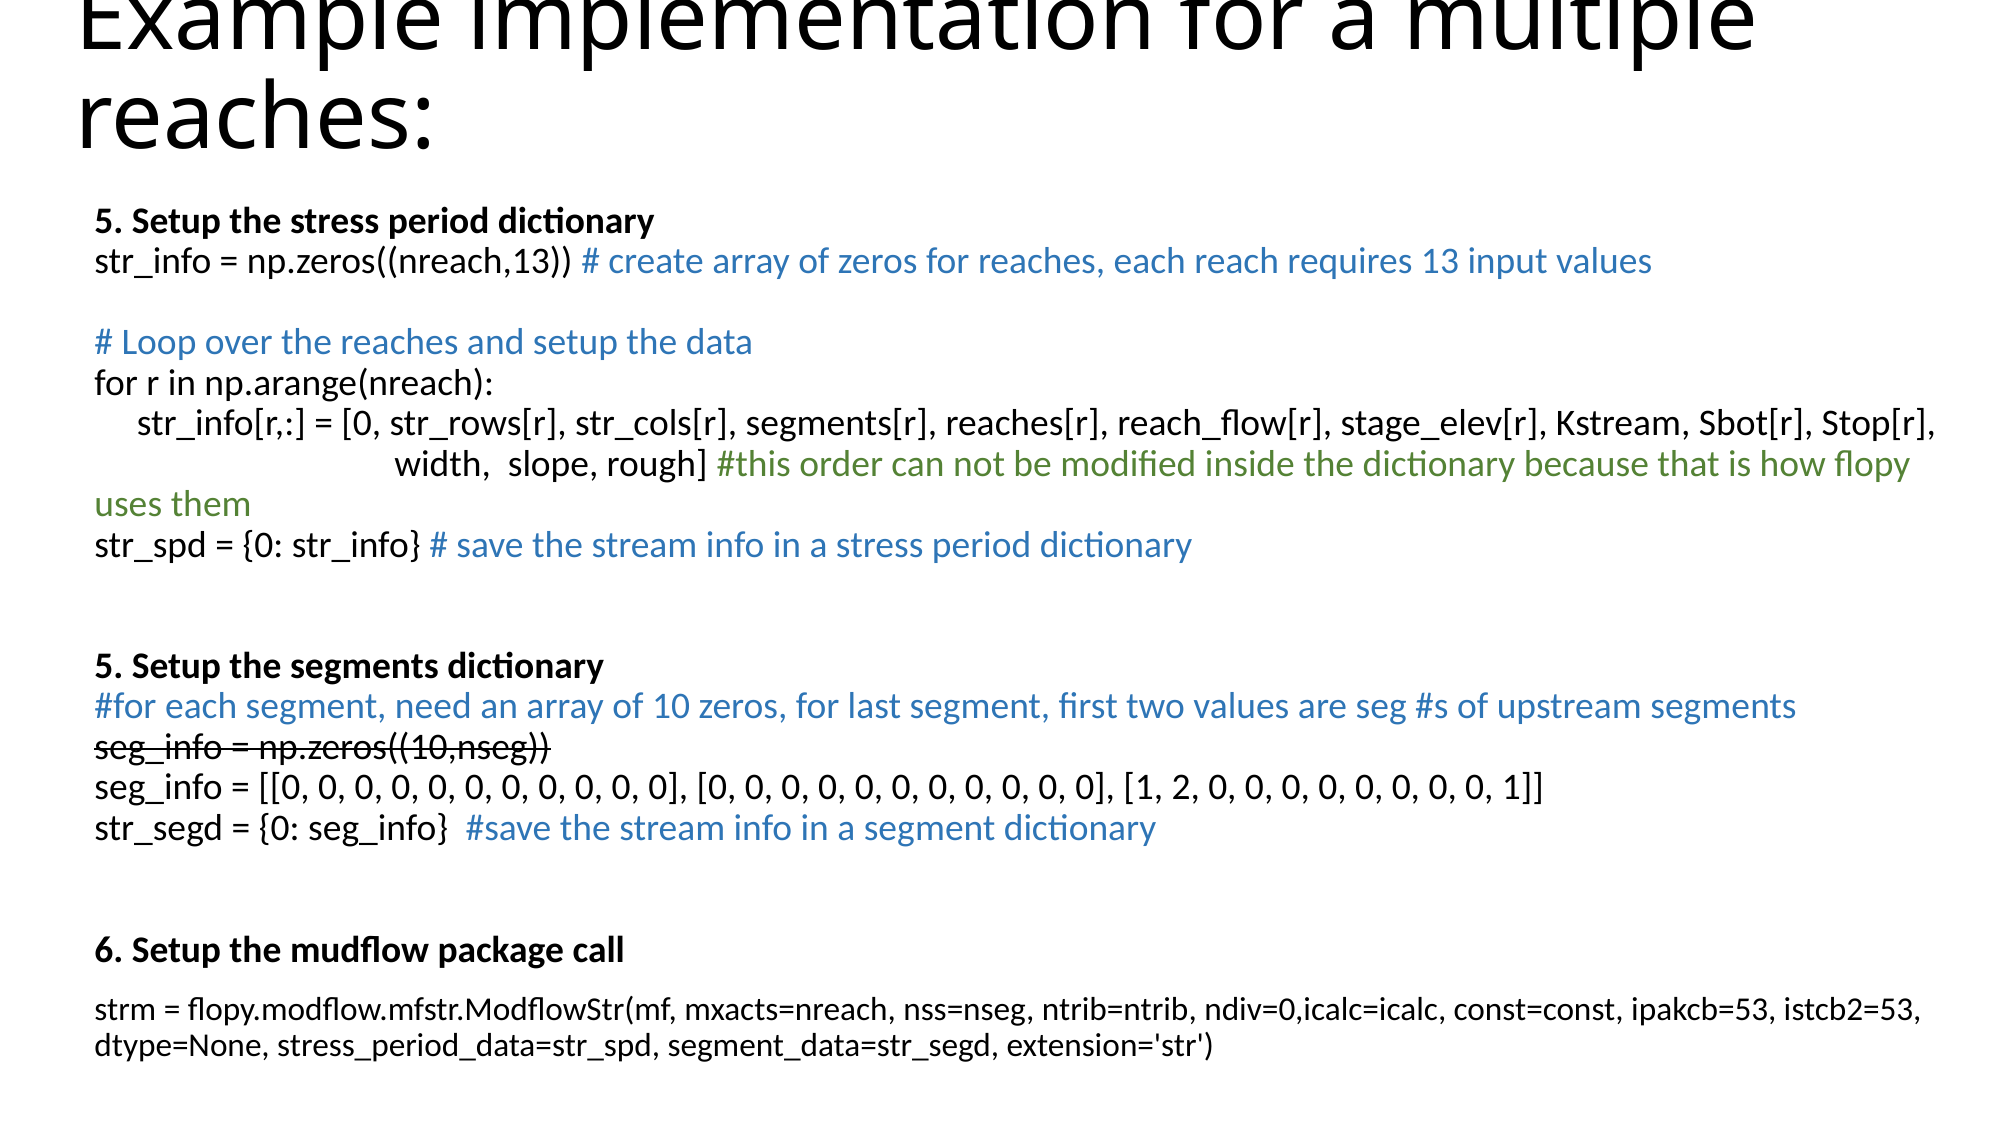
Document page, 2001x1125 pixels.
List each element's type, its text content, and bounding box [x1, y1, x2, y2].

text_box 5. Setup the stress period dictionary str_info = np.zeros((nreach,13)) # create array of zeros for reaches, each reach requires 13 input values # Loop over the reaches and setup the data for r in np.arange(nreach): str_info[r,:] = [0, str_rows[r], str_cols[r], segments[r], reaches[r], reach_flow[r], stage_elev[r], Kstream, Sbot[r], Stop[r], width, slope, rough] #this order can not be modified inside the dictionary because that is how flopy uses them str_spd = {0: str_info} # save the stream info in a stress period dictionary 5. Setup the segments dictionary #for each segment, need an array of 10 zeros, for last segment, first two values are seg #s of upstream segments seg_info = np.zeros((10,nseg)) seg_info = [[0, 0, 0, 0, 0, 0, 0, 0, 0, 0, 0], [0, 0, 0, 0, 0, 0, 0, 0, 0, 0, 0], [1, 2, 0, 0, 0, 0, 0, 0, 0, 0, 1]] str_segd = {0: seg_info} #save the stream info in a segment dictionary 6. Setup the mudflow package call strm = flopy.modflow.mfstr.ModflowStr(mf, mxacts=nreach, nss=nseg, ntrib=ntrib, ndiv=0,icalc=icalc, const=const, ipakcb=53, istcb2=53, dtype=None, stress_period_data=str_spd, segment_data=str_segd, extension='str') [79, 179, 1959, 1087]
title Example implementation for a multiple reaches: [60, 0, 1940, 156]
